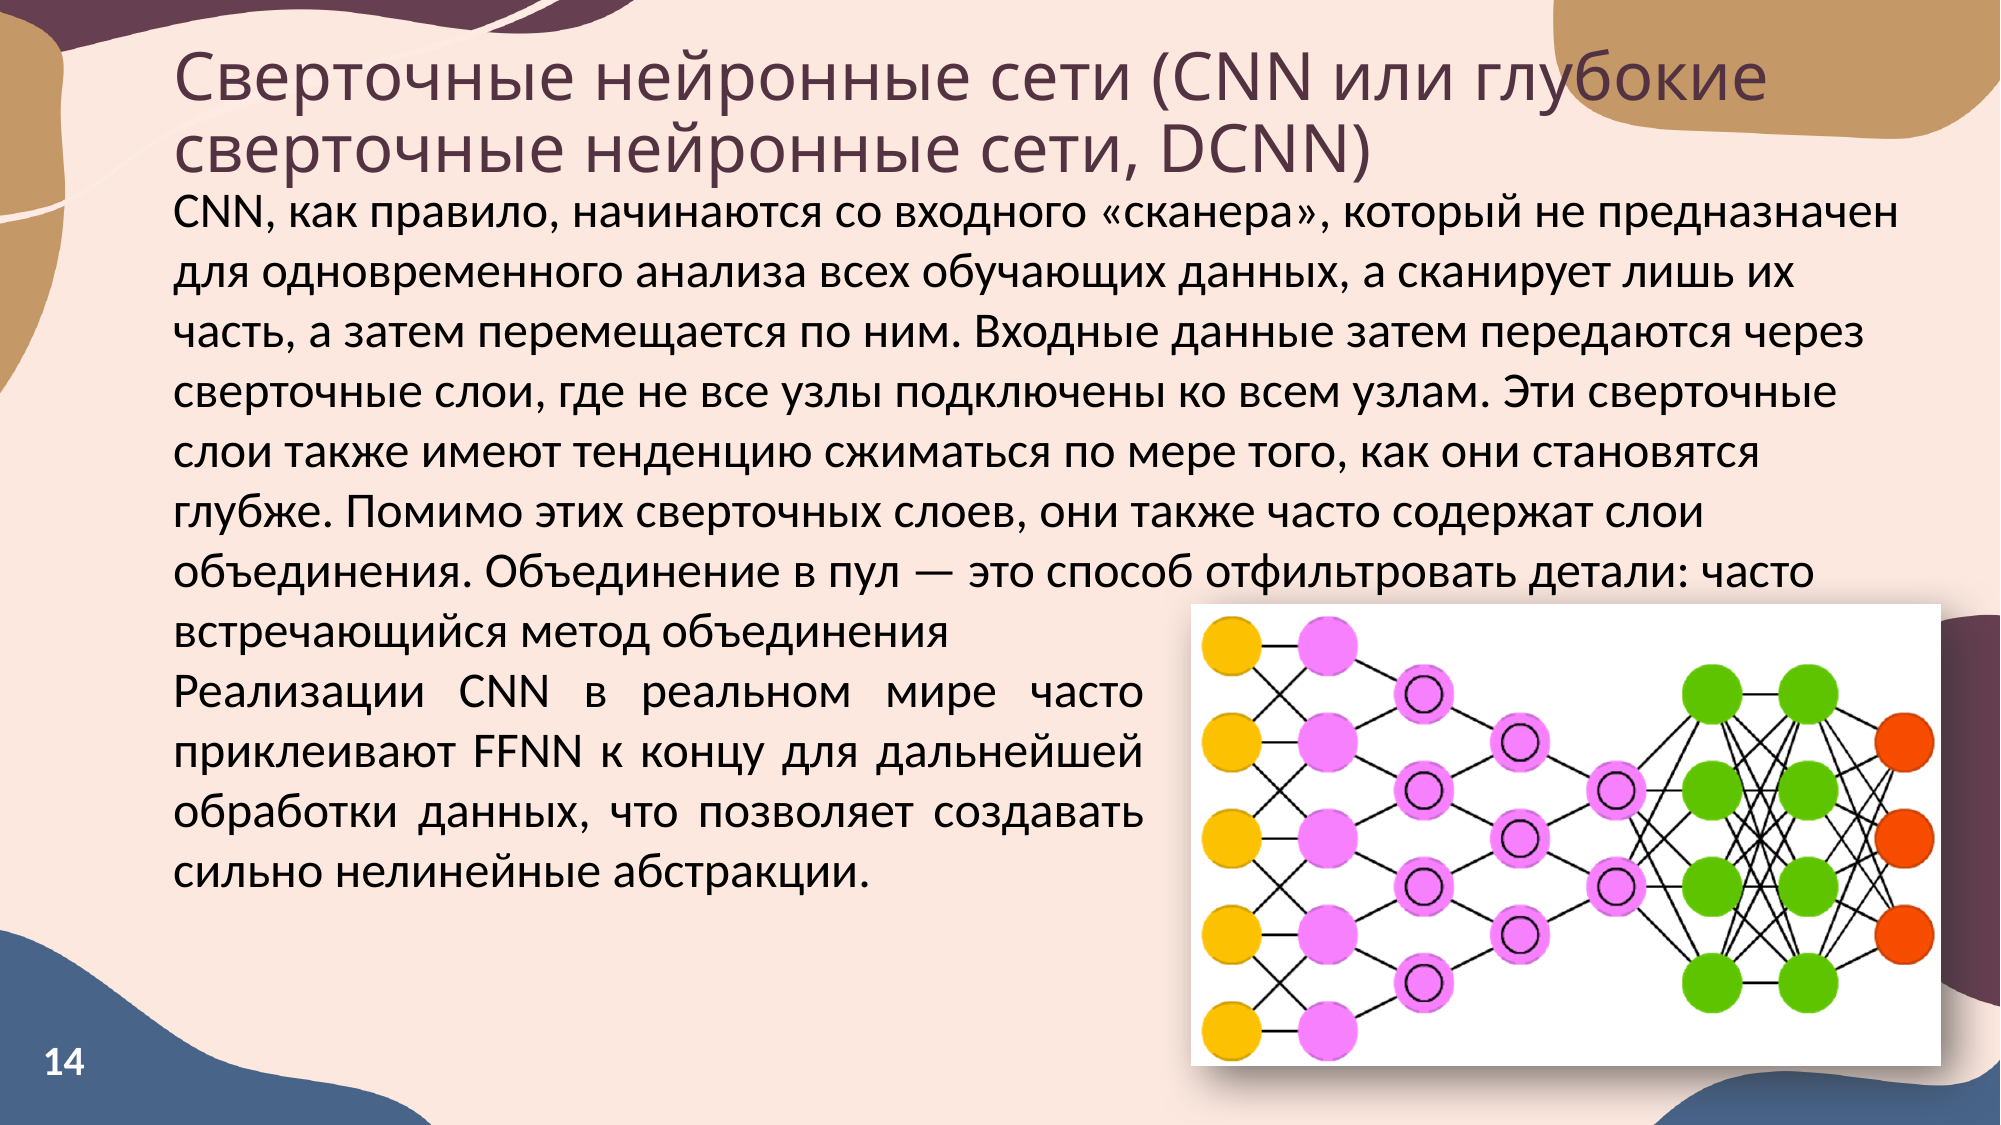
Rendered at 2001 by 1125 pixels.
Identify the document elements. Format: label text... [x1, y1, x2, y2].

text_box CNN, как правило, начинаются со входного «сканера», который не предназначен для одновременного анализа всех обучающих данных, а сканирует лишь их часть, а затем перемещается по ним. Входные данные затем передаются через сверточные слои, где не все узлы подключены ко всем узлам. Эти сверточные слои также имеют тенденцию сжиматься по мере того, как они становятся глубже. Помимо этих сверточных слоев, они также часто содержат слои объединения. Объединение в пул — это способ отфильтровать детали: часто встречающийся метод объединения [158, 169, 1941, 665]
text_box Реализации CNN в реальном мире часто приклеивают FFNN к концу для дальнейшей обработки данных, что позволяет создавать сильно нелинейные абстракции. [158, 649, 1159, 905]
title Сверточные нейронные сети (CNN или глубокие сверточные нейронные сети, DCNN) [158, 59, 1941, 169]
slide_number 14 [19, 1013, 100, 1105]
picture [0, 0, 2000, 1125]
